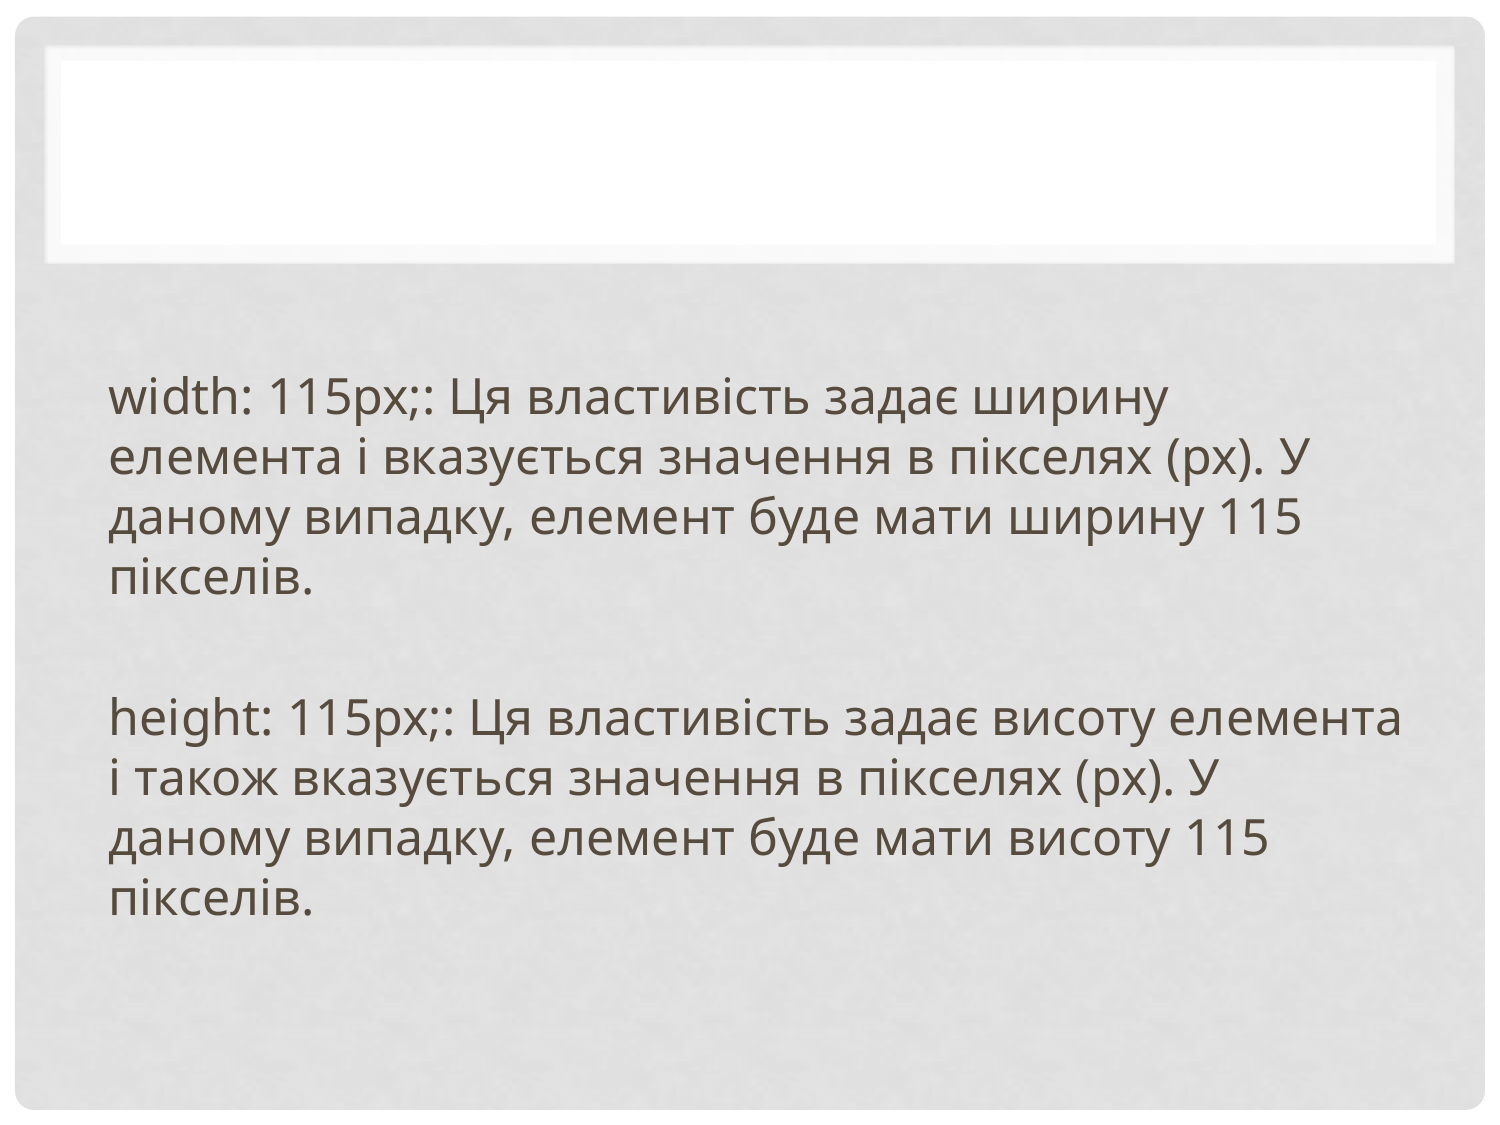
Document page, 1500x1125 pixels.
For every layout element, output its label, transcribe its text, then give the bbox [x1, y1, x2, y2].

list width: 115px;: Ця властивість задає ширину елемента і вказується значення в пікселях (px). У даному випадку, елемент буде мати ширину 115 пікселів. height: 115px;: Ця властивість задає висоту елемента і також вказується значення в пікселях (px). У даному випадку, елемент буде мати висоту 115 пікселів. [75, 287, 1425, 1005]
